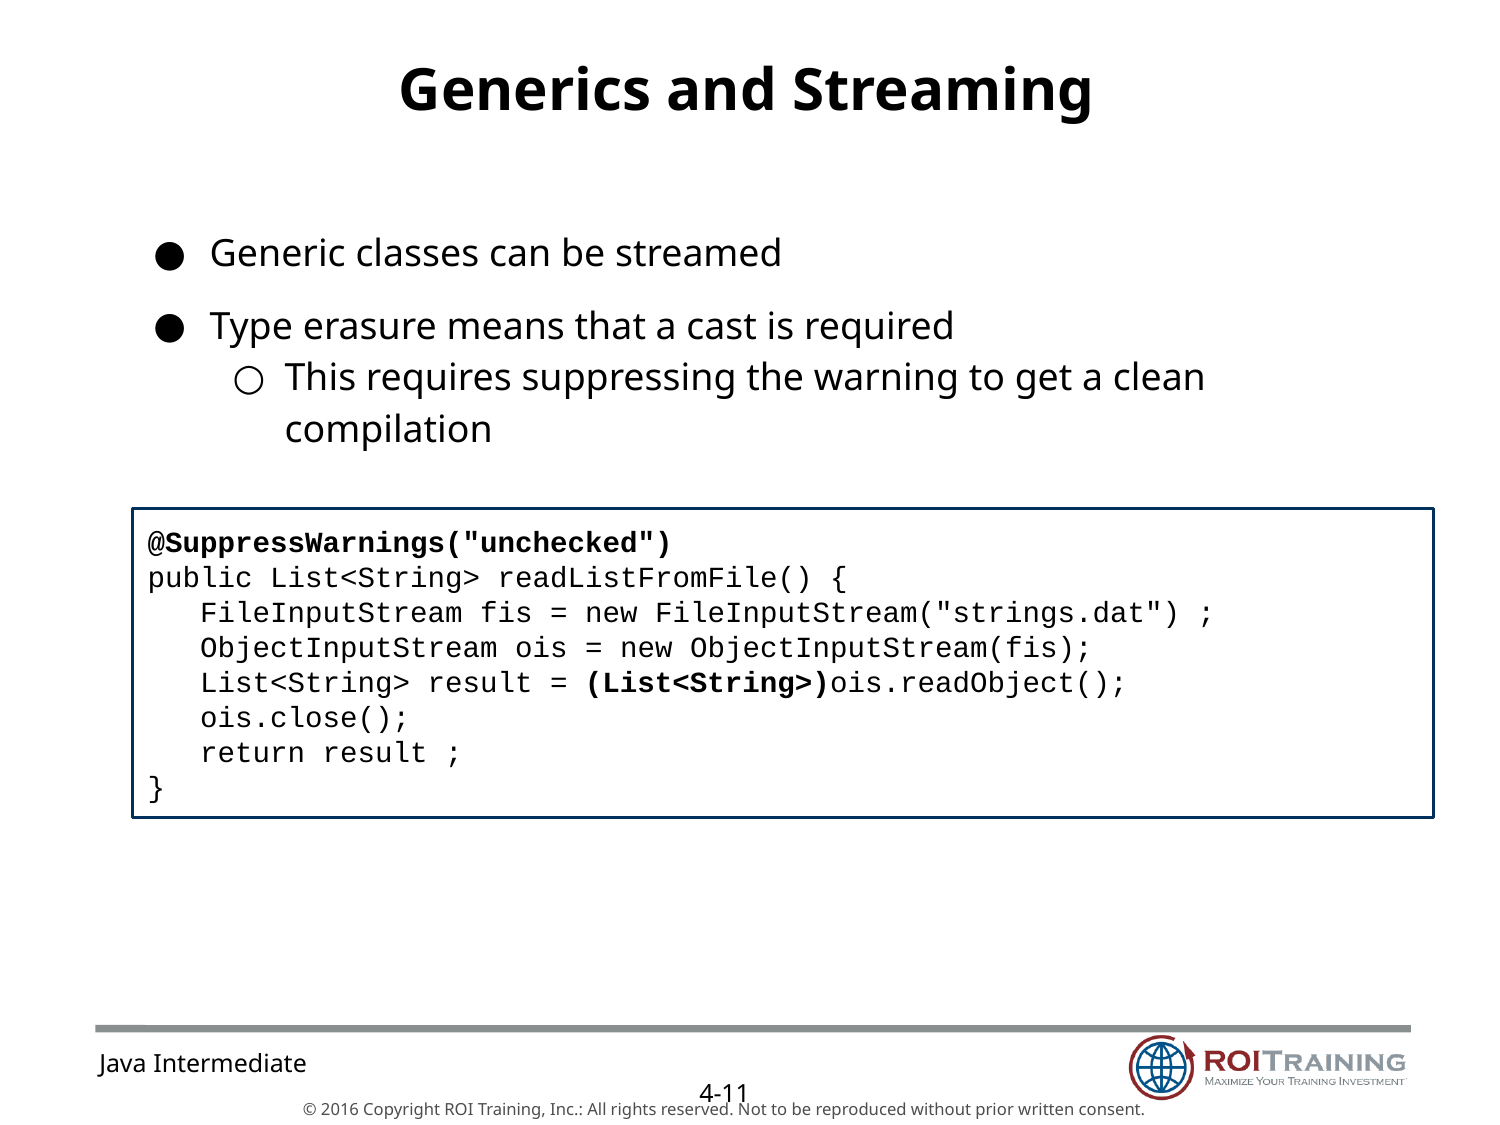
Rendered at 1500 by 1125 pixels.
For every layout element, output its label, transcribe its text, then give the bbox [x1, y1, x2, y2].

title Generics and Streaming [172, 35, 1322, 138]
text_box @SuppressWarnings("unchecked") public List<String> readListFromFile() { FileInputStream fis = new FileInputStream("strings.dat") ; ObjectInputStream ois = new ObjectInputStream(fis); List<String> result = (List<String>)ois.readObject(); ois.close(); return result ; } [132, 508, 1434, 818]
list Generic classes can be streamed Type erasure means that a cast is required This requires suppressing the warning to get a clean compilation [119, 207, 1395, 1018]
picture [1120, 1033, 1411, 1101]
